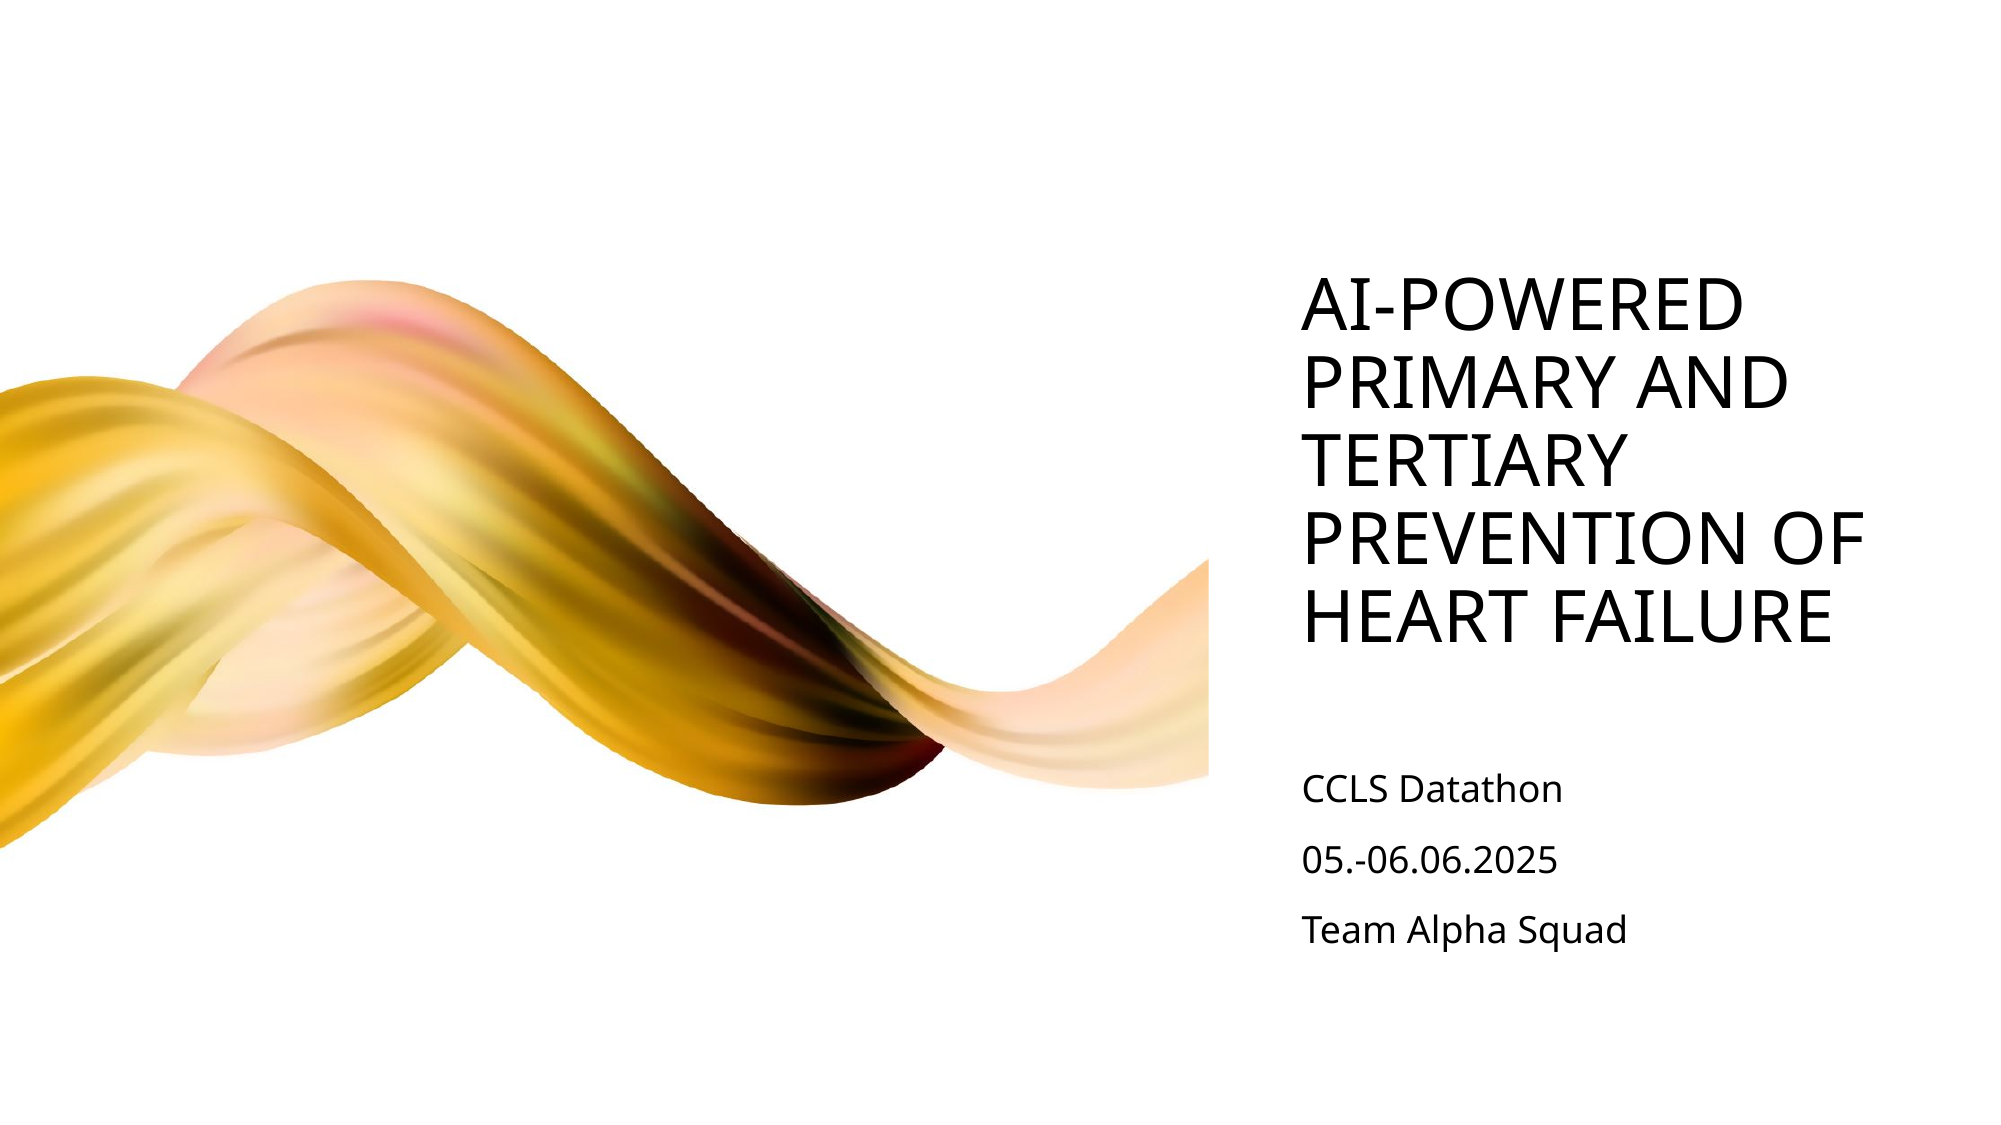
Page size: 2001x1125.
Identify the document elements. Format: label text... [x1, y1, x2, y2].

text_box [1209, 0, 2000, 1125]
subtitle CCLS Datathon 05.-06.06.2025 Team Alpha Squad [1286, 742, 1880, 959]
picture [0, 0, 1209, 1125]
title AI-powered primary and tertiary prevention of heart failure [1286, 260, 1909, 722]
